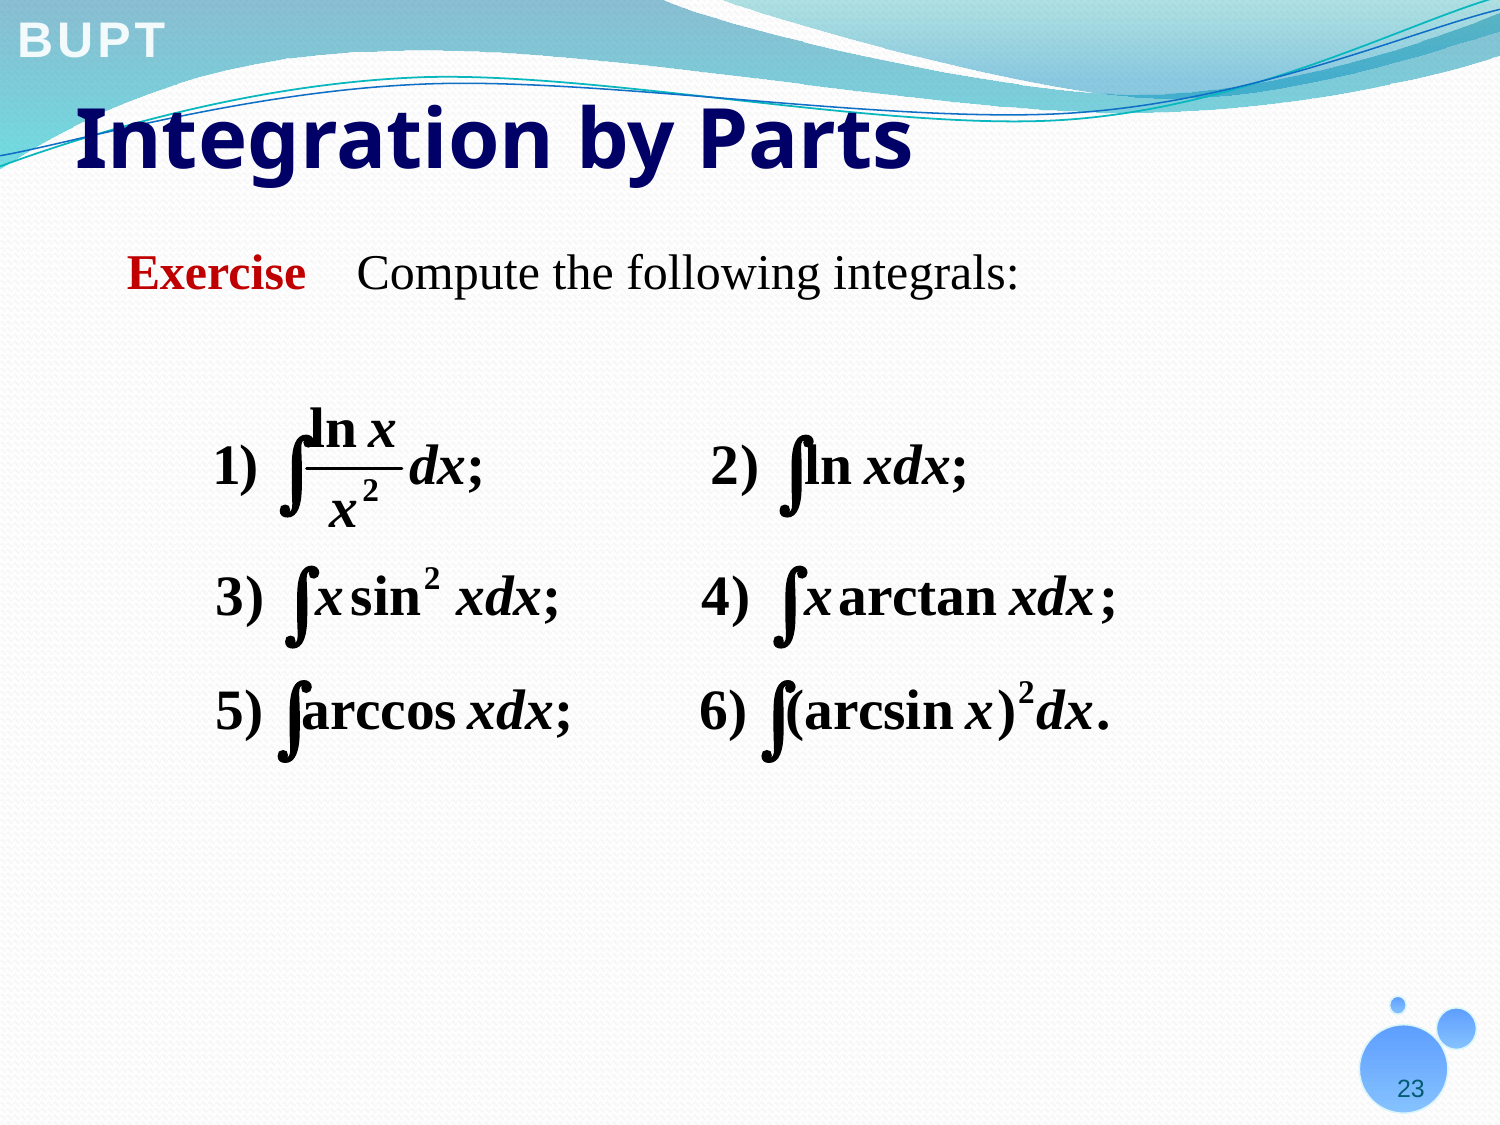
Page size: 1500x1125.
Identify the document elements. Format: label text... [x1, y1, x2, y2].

title Integration by Parts [75, 70, 1438, 201]
slide_number 23 [1299, 1042, 1425, 1103]
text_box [210, 394, 1122, 764]
text_box Exercise Compute the following integrals: [112, 231, 1129, 307]
